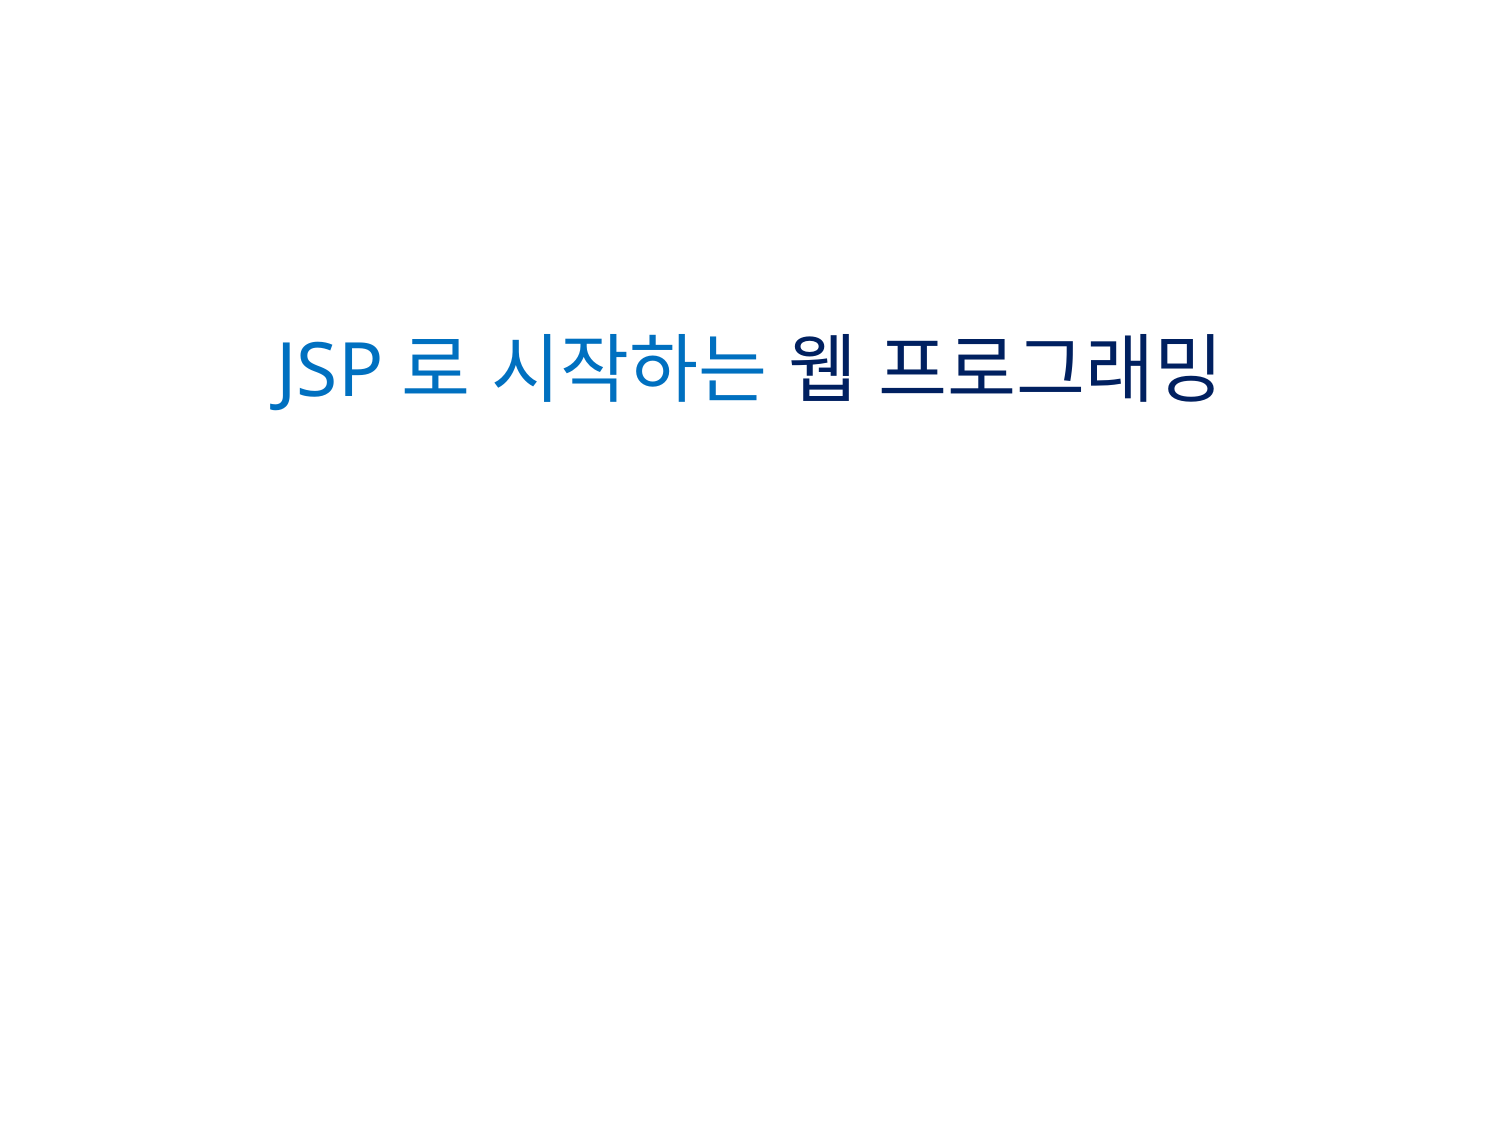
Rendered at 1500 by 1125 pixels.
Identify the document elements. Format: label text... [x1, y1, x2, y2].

title JSP로 시작하는 웹 프로그래밍 [112, 281, 1388, 523]
